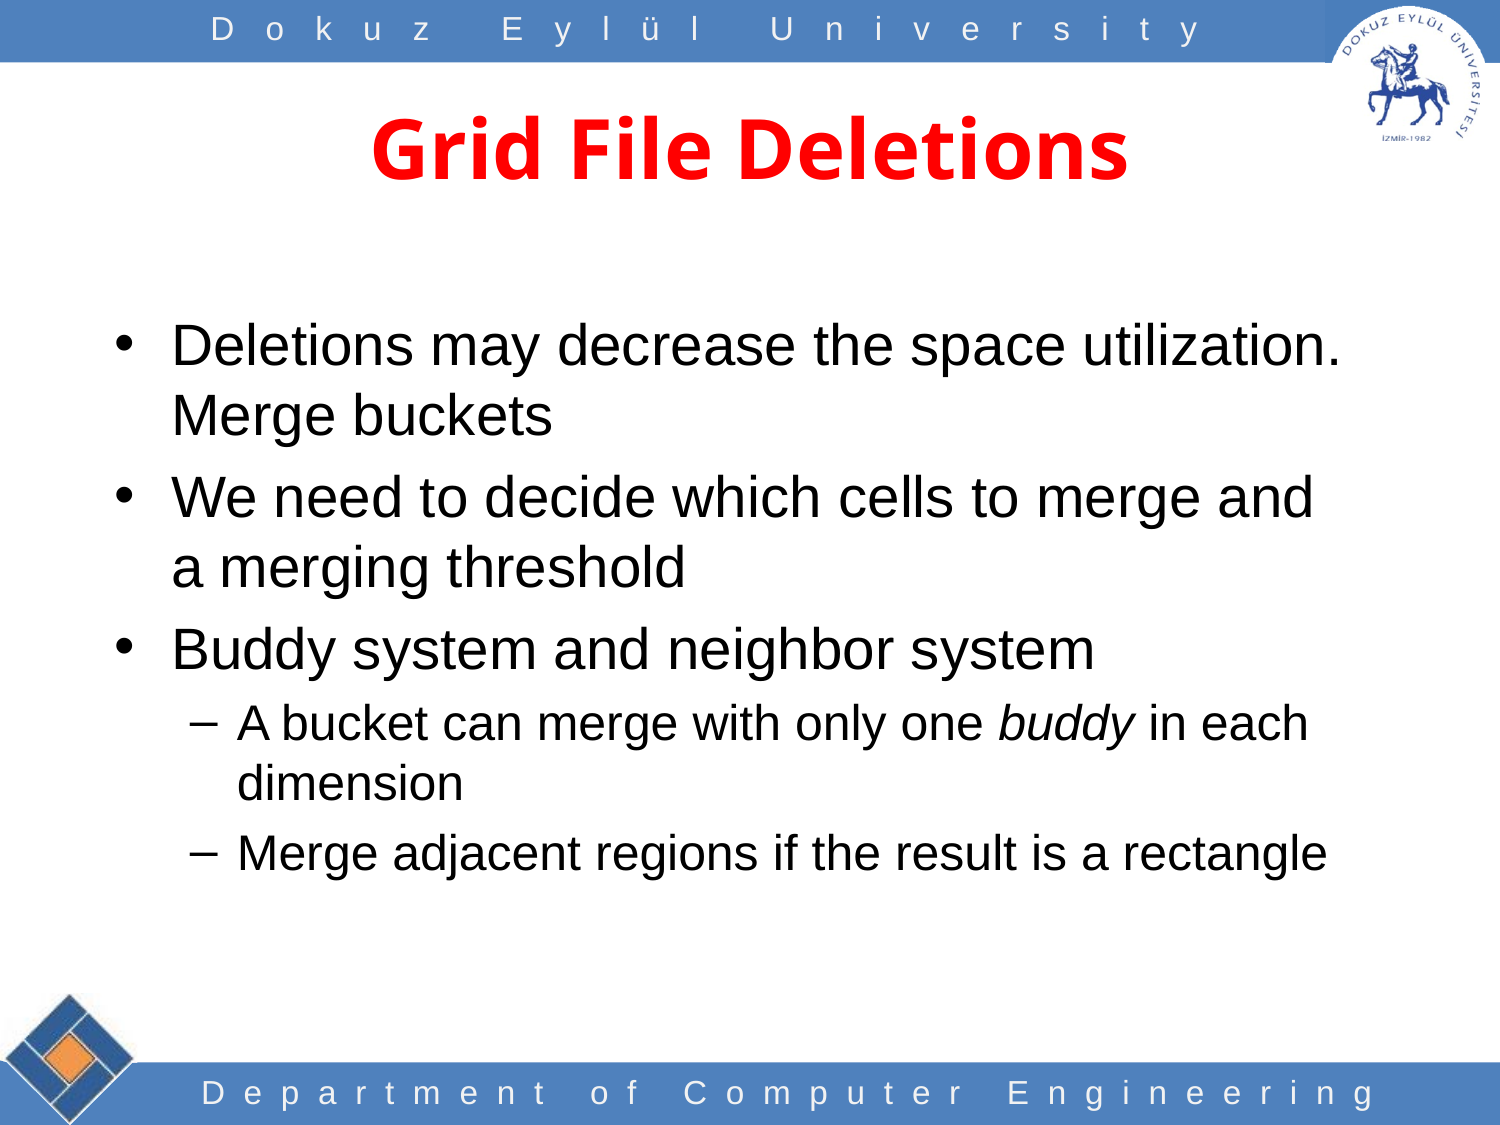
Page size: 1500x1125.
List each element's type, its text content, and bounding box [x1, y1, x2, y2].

picture [0, 993, 138, 1124]
list Deletions may decrease the space utilization. Merge buckets We need to decide which cells to merge and a merging threshold Buddy system and neighbor system A bucket can merge with only one buddy in each dimension Merge adjacent regions if the result is a rectangle [99, 299, 1375, 975]
title Grid File Deletions [75, 60, 1425, 233]
picture [1325, 0, 1500, 150]
